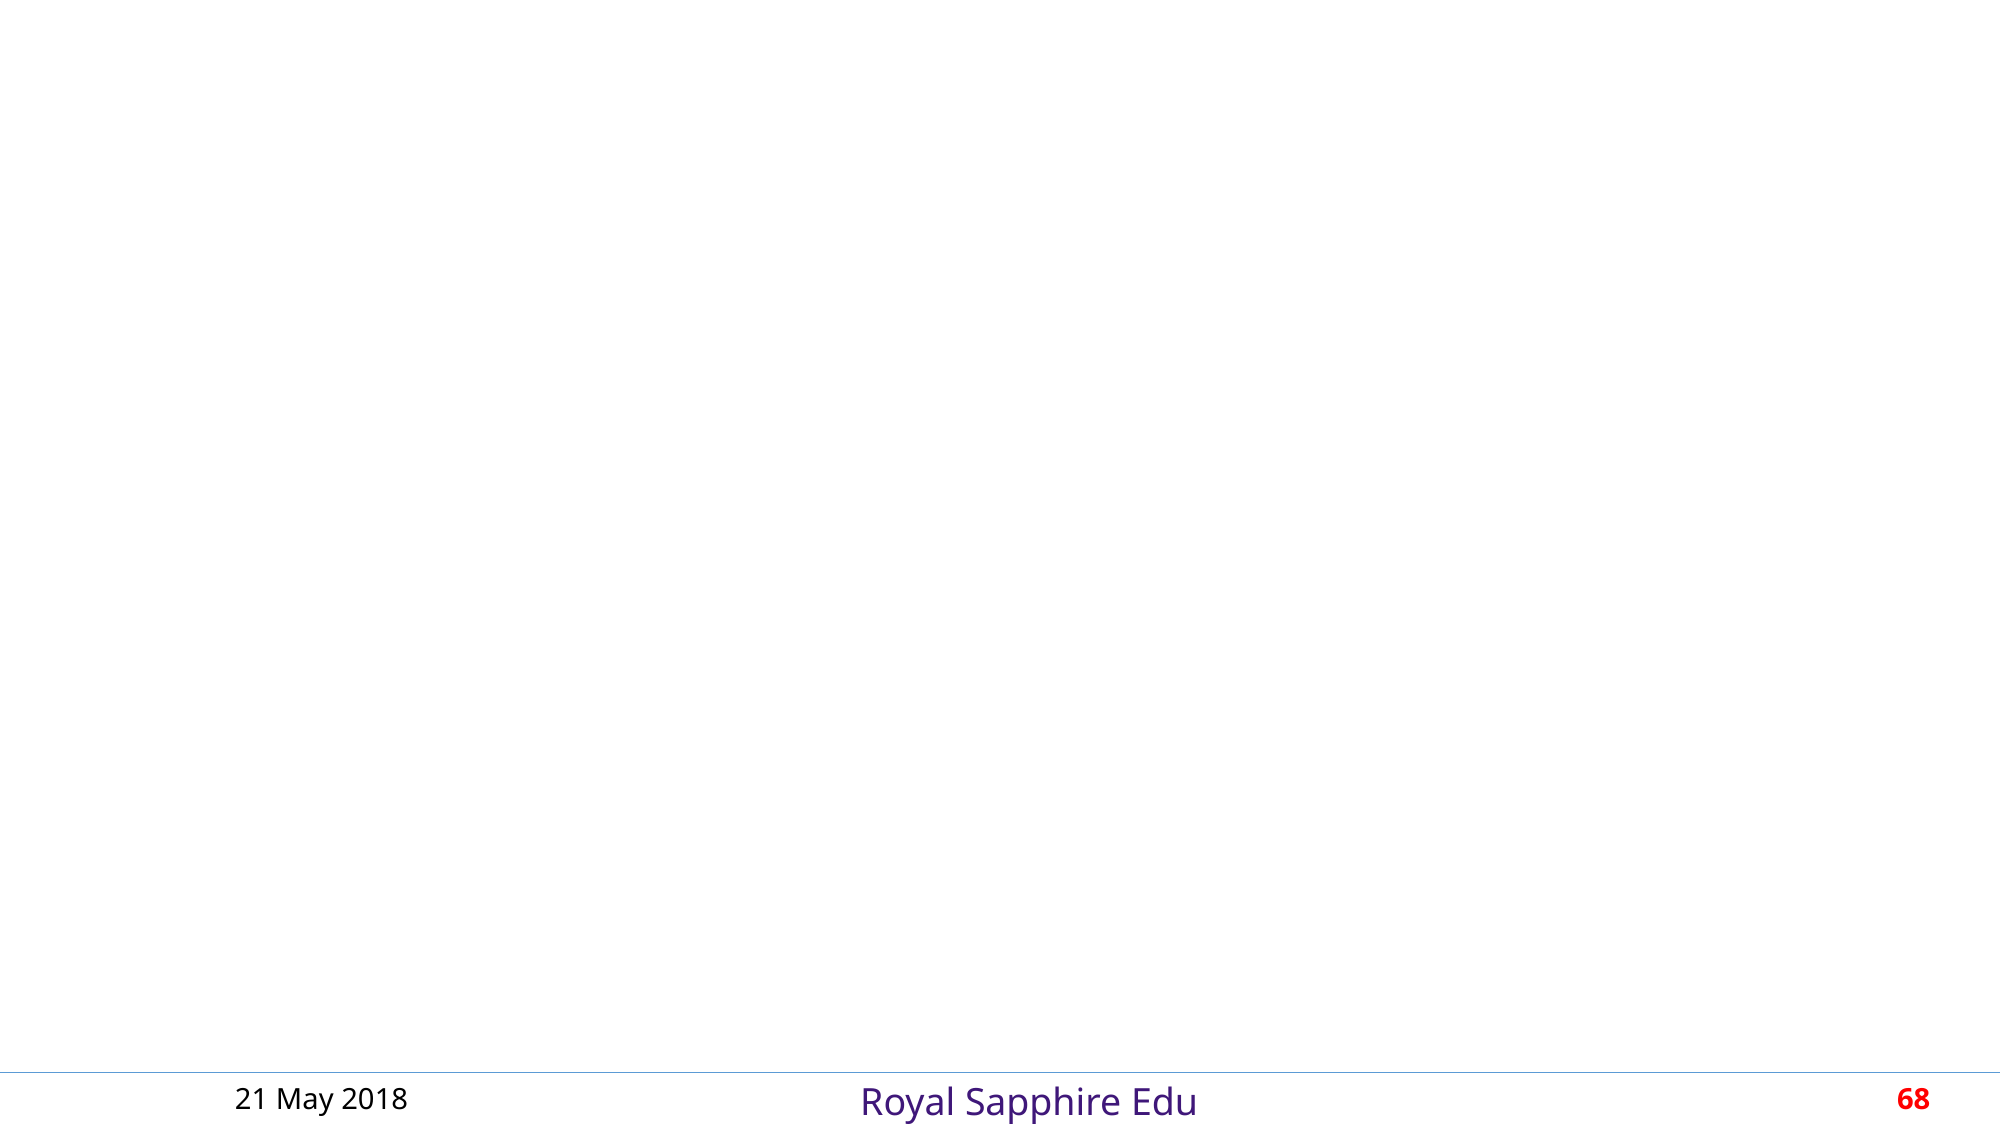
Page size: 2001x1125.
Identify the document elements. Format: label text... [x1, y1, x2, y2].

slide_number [220, 1072, 671, 1115]
slide_number 68 [1495, 1072, 1946, 1115]
